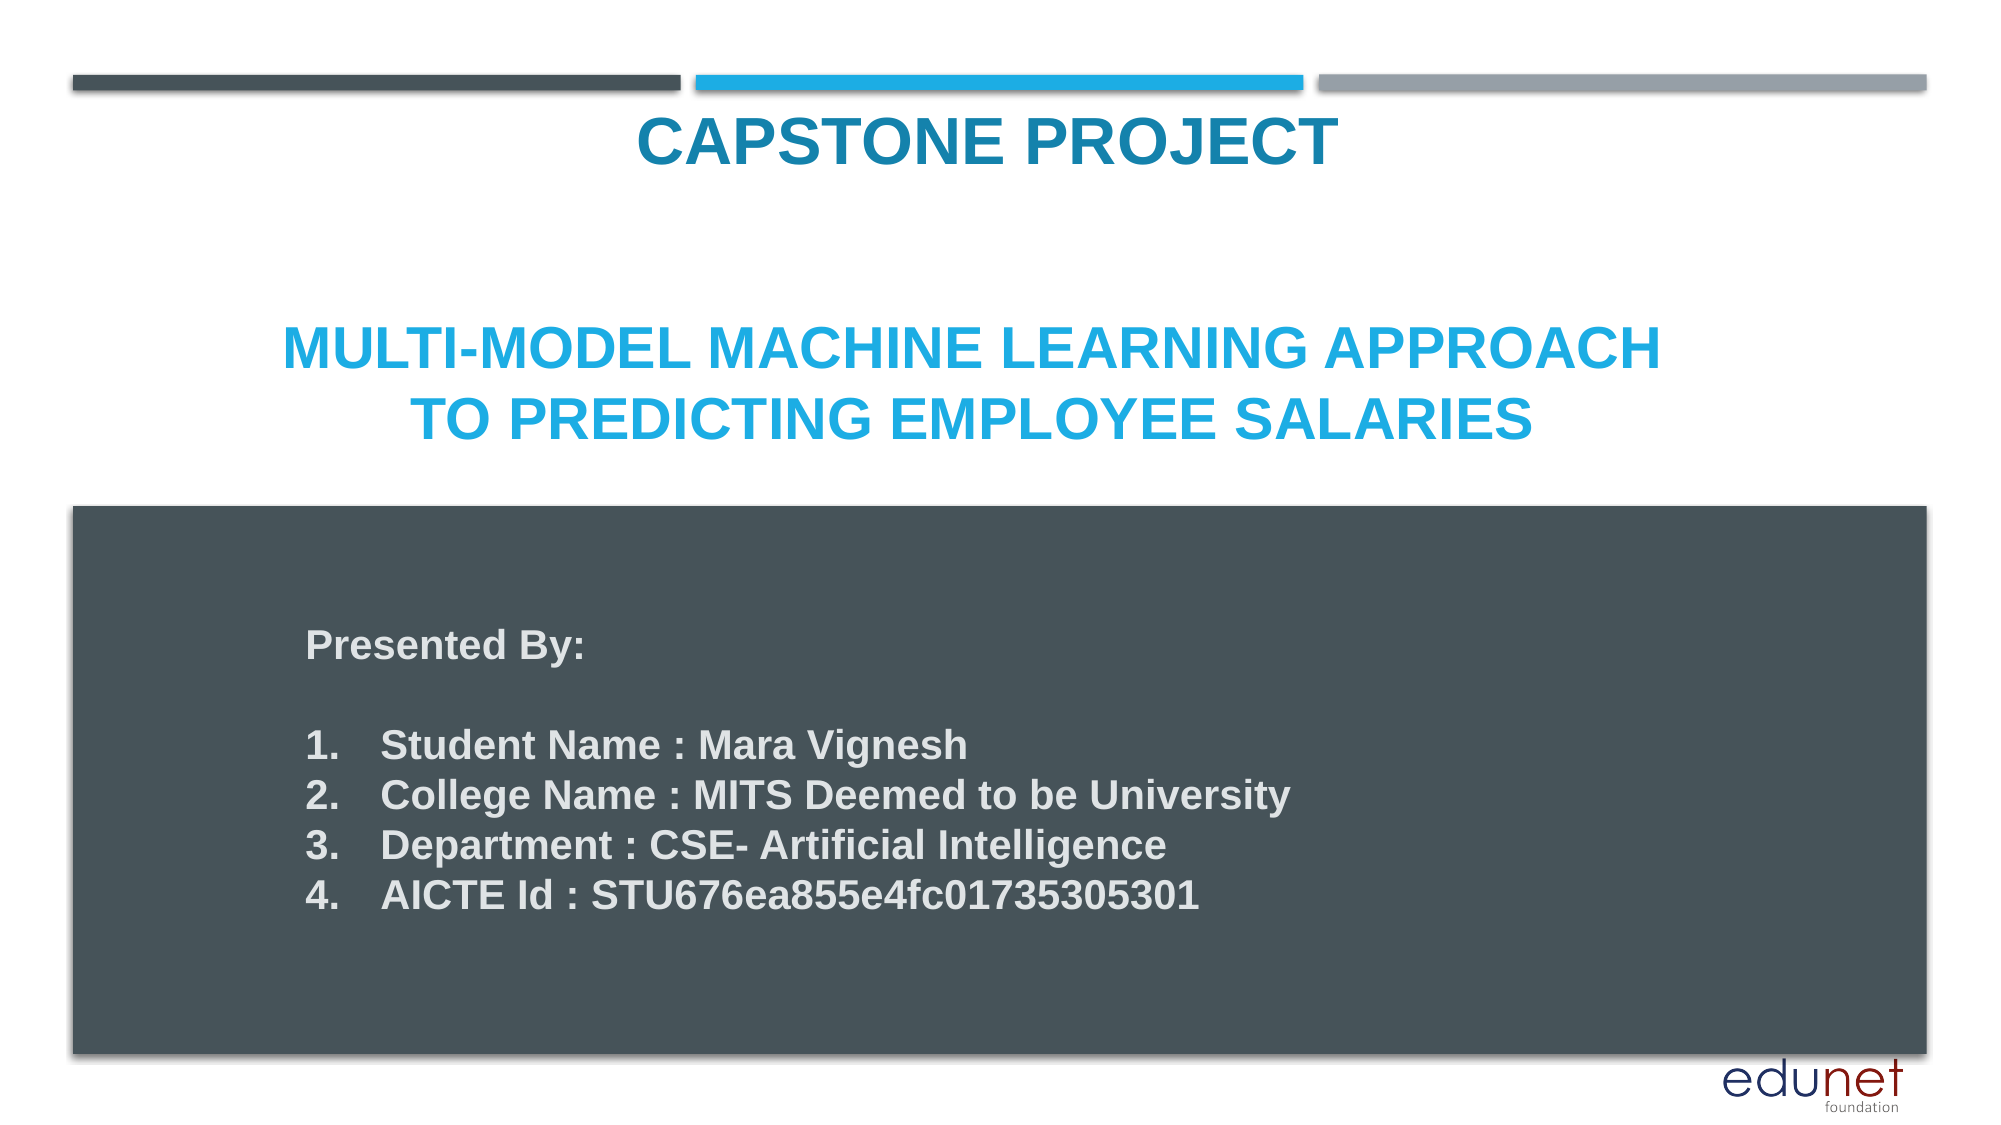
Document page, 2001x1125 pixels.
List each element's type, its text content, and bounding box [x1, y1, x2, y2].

text_box CAPSTONE PROJECT [0, 90, 2000, 186]
title Multi-Model Machine Learning Approach to Predicting Employee Salaries [222, 298, 1723, 460]
picture [1719, 1056, 1905, 1116]
text_box Presented By: Student Name : Mara Vignesh College Name : MITS Deemed to be University Department : CSE- Artificial Intelligence AICTE Id : STU676ea855e4fc01735305301 [290, 610, 1600, 926]
